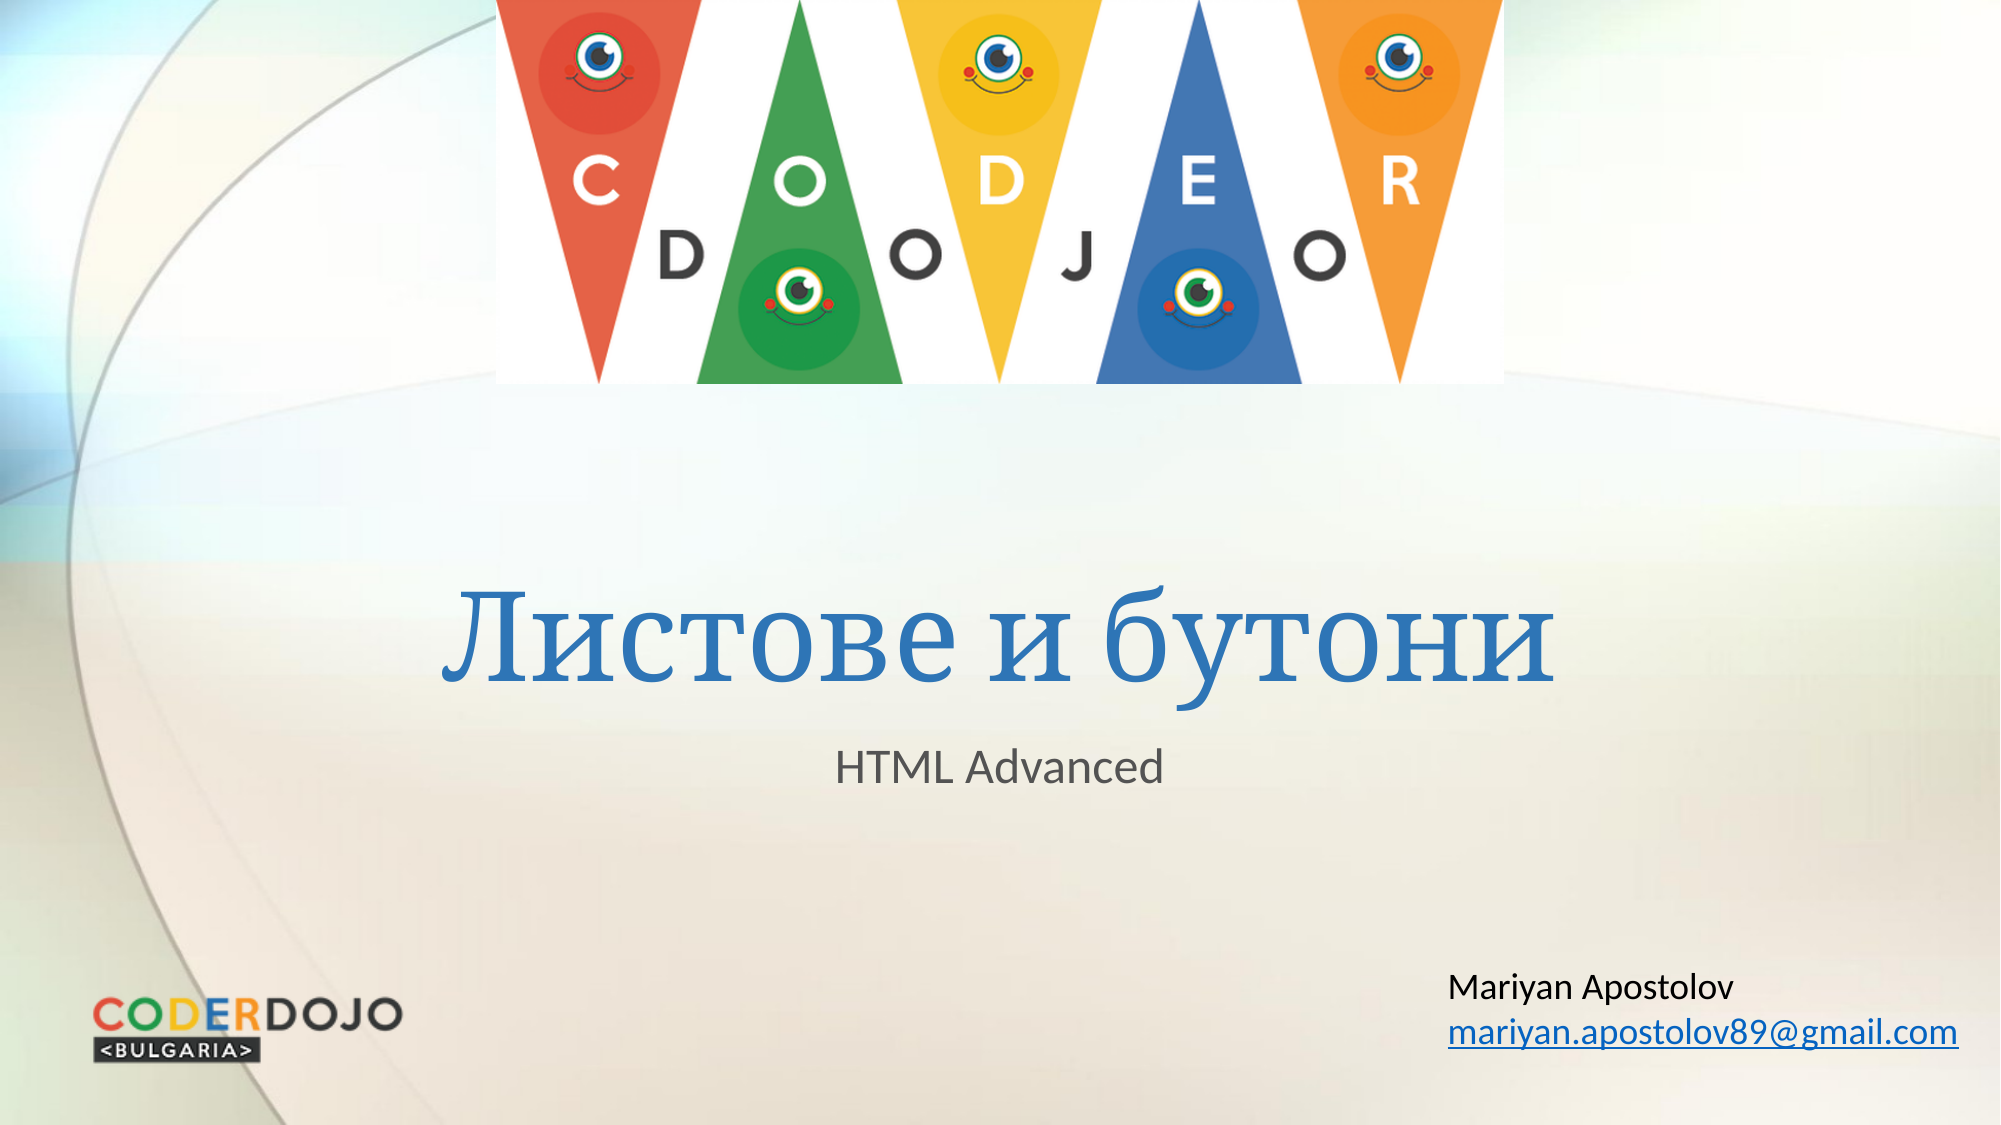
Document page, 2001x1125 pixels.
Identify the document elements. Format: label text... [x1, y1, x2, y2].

text_box Mariyan Apostolov mariyan.apostolov89@gmail.com [1432, 954, 2000, 1103]
title Листове и бутони [249, 322, 1750, 714]
subtitle HTML Advanced [249, 733, 1750, 1005]
picture [0, 0, 2001, 1125]
